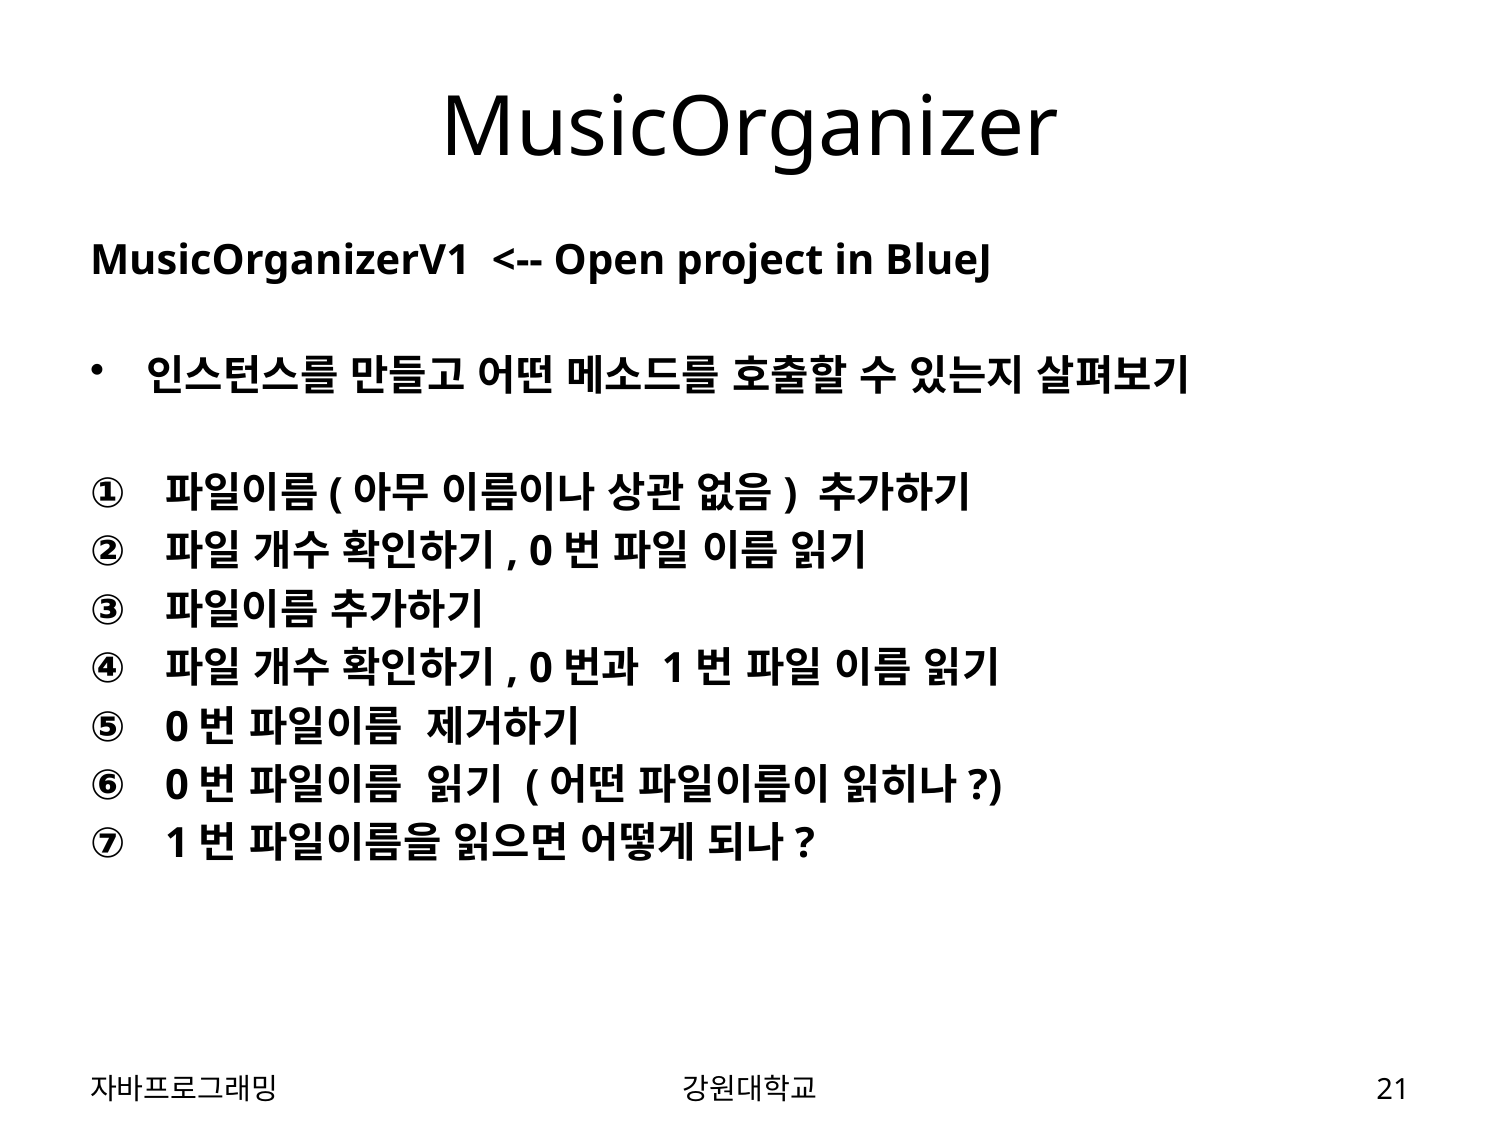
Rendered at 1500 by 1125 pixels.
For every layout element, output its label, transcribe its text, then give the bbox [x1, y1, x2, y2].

slide_number 21 [1074, 1062, 1426, 1103]
footer 강원대학교 [512, 1062, 988, 1103]
list MusicOrganizerV1 <-- Open project in BlueJ 인스턴스를 만들고 어떤 메소드를 호출할 수 있는지 살펴보기 파일이름(아무 이름이나 상관 없음) 추가하기 파일 개수 확인하기, 0번 파일 이름 읽기 파일이름 추가하기 파일 개수 확인하기, 0번과 1번 파일 이름 읽기 0번 파일이름 제거하기 0번 파일이름 읽기 (어떤 파일이름이 읽히나?) 1번 파일이름을 읽으면 어떻게 되나? [74, 224, 1448, 1006]
slide_number 자바프로그래밍 [74, 1062, 476, 1103]
title MusicOrganizer [74, 44, 1426, 201]
